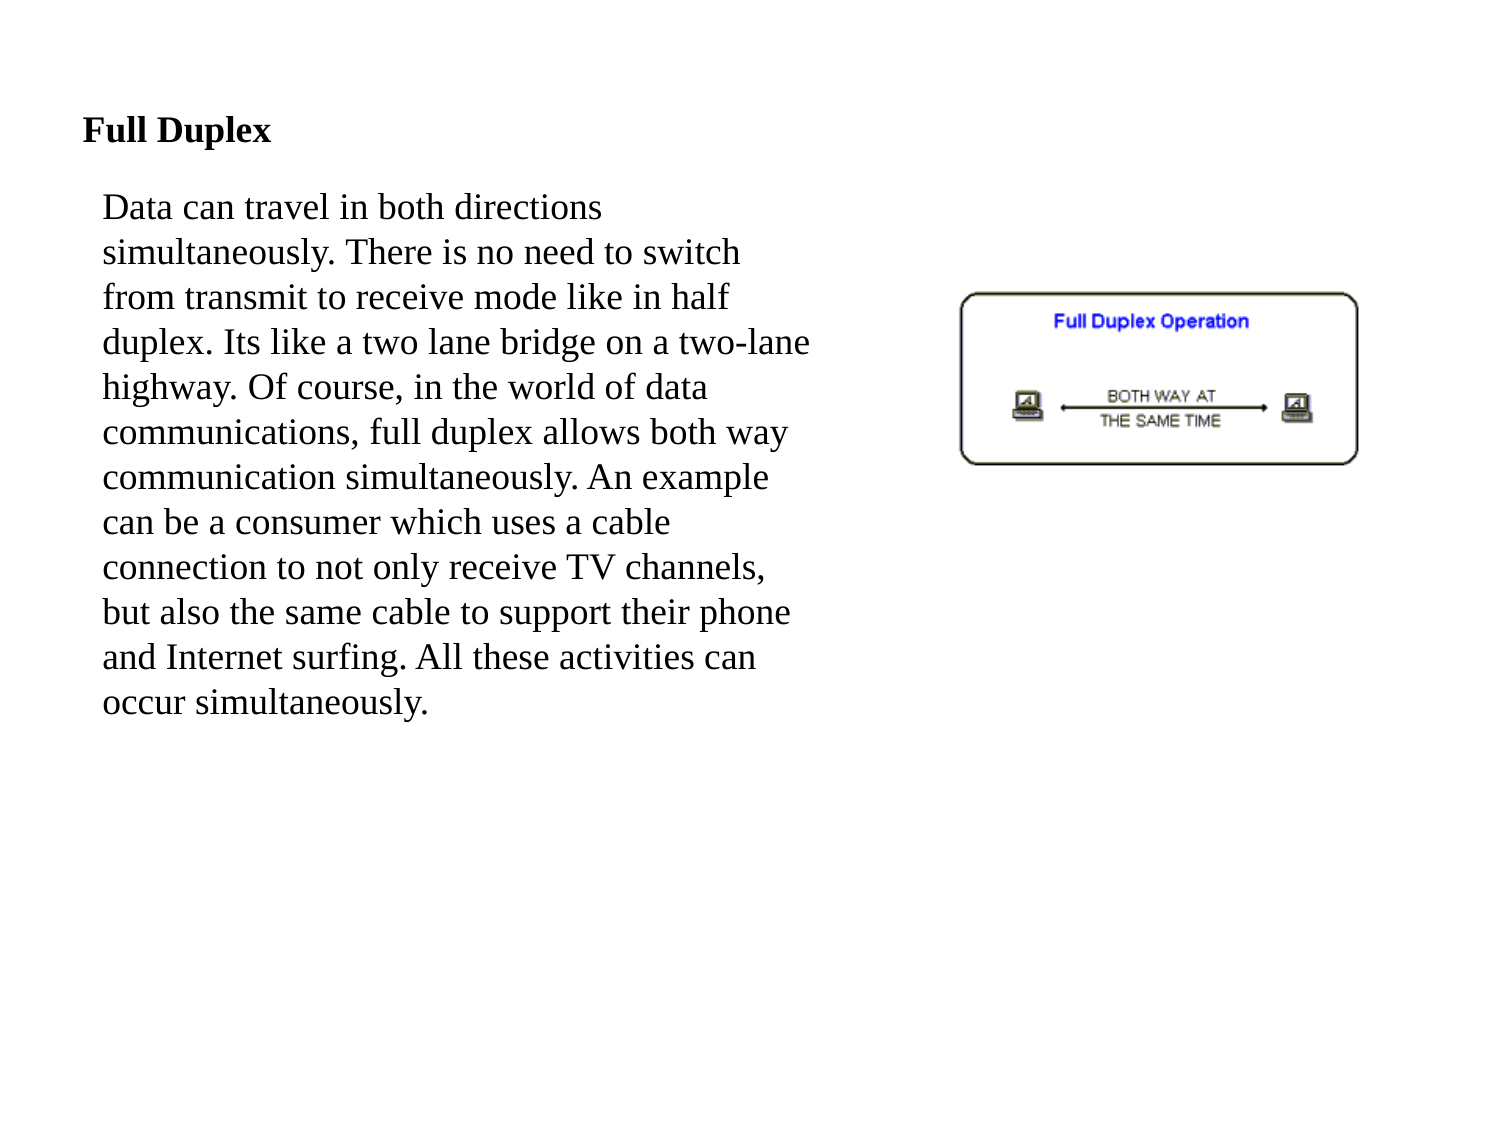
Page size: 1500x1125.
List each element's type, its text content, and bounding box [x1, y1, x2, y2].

text_box Full Duplex [24, 97, 1500, 203]
picture [949, 287, 1368, 476]
text_box Data can travel in both directions simultaneously. There is no need to switch from transmit to receive mode like in half duplex. Its like a two lane bridge on a two-lane highway. Of course, in the world of data communications, full duplex allows both way communication simultaneously. An example can be a consumer which uses a cable connection to not only receive TV channels, but also the same cable to support their phone and Internet surfing. All these activities can occur simultaneously. [87, 174, 838, 910]
